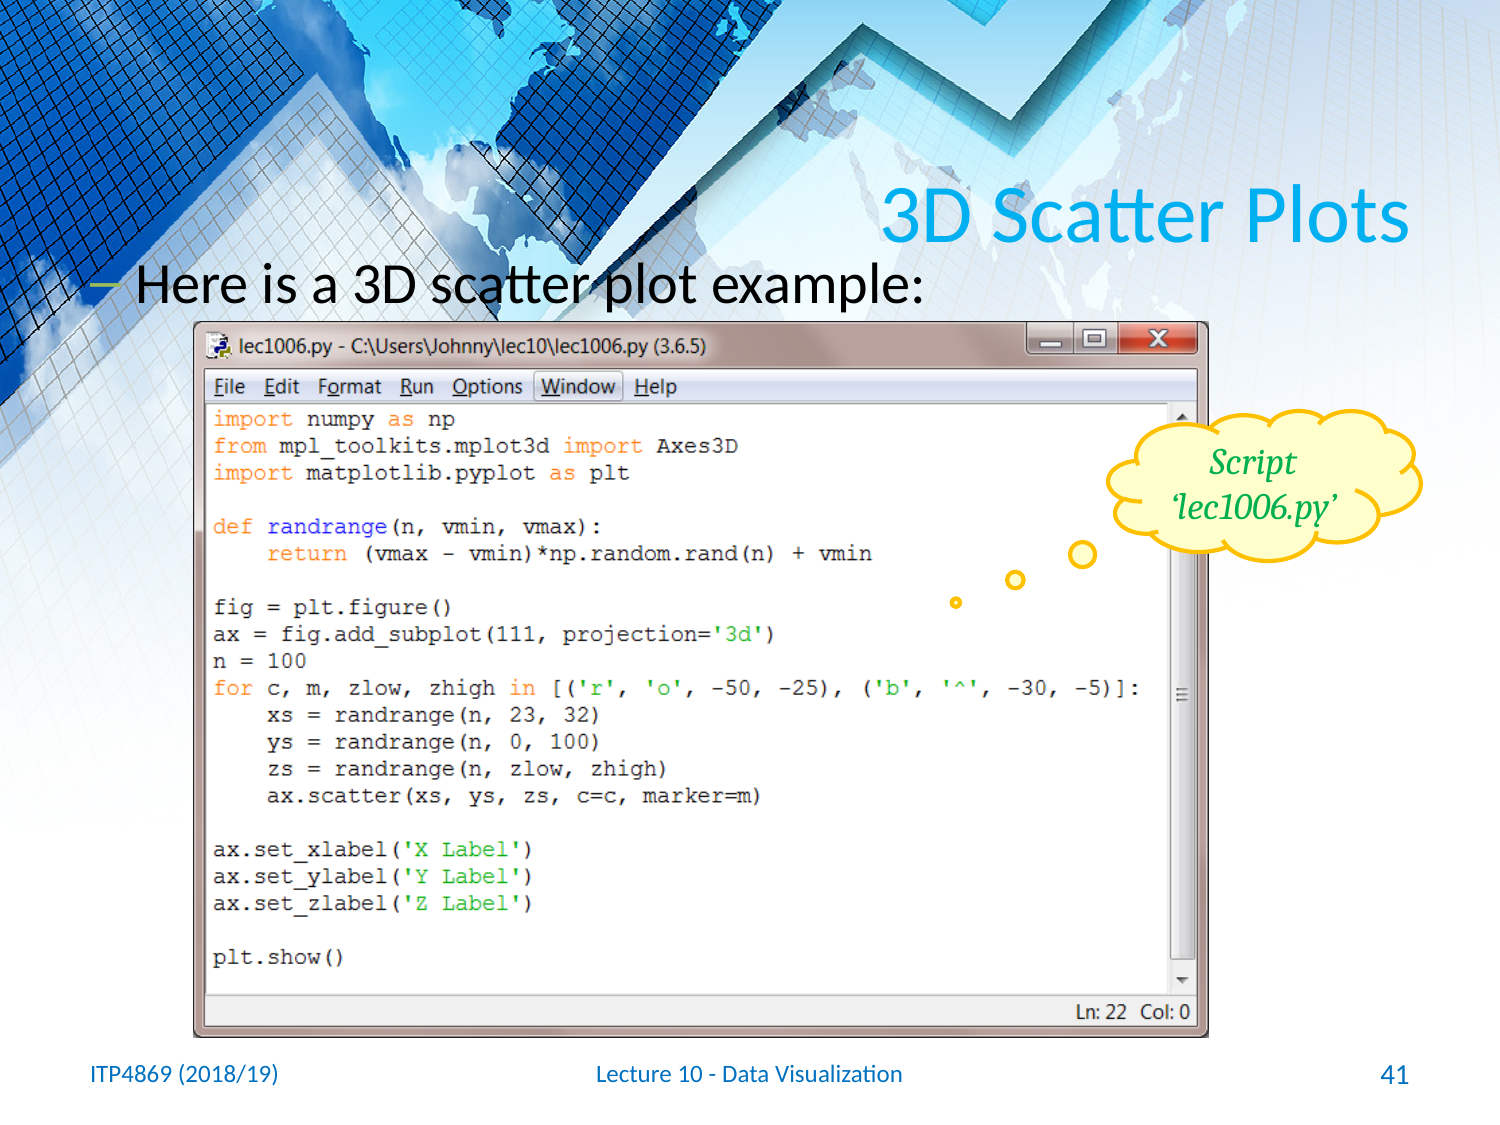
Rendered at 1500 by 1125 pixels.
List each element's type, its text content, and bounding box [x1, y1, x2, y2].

text_box Script ‘lec1006.py’ [1213, 408, 1424, 564]
picture [0, 0, 1500, 1125]
title 3D Scatter Plots [73, 128, 1427, 290]
slide_number ITP4869 (2018/19) [75, 1042, 425, 1103]
footer Lecture 10 - Data Visualization [512, 1046, 988, 1103]
slide_number 41 [1074, 1042, 1425, 1103]
list Here is a 3D scatter plot example: [75, 237, 1425, 1038]
